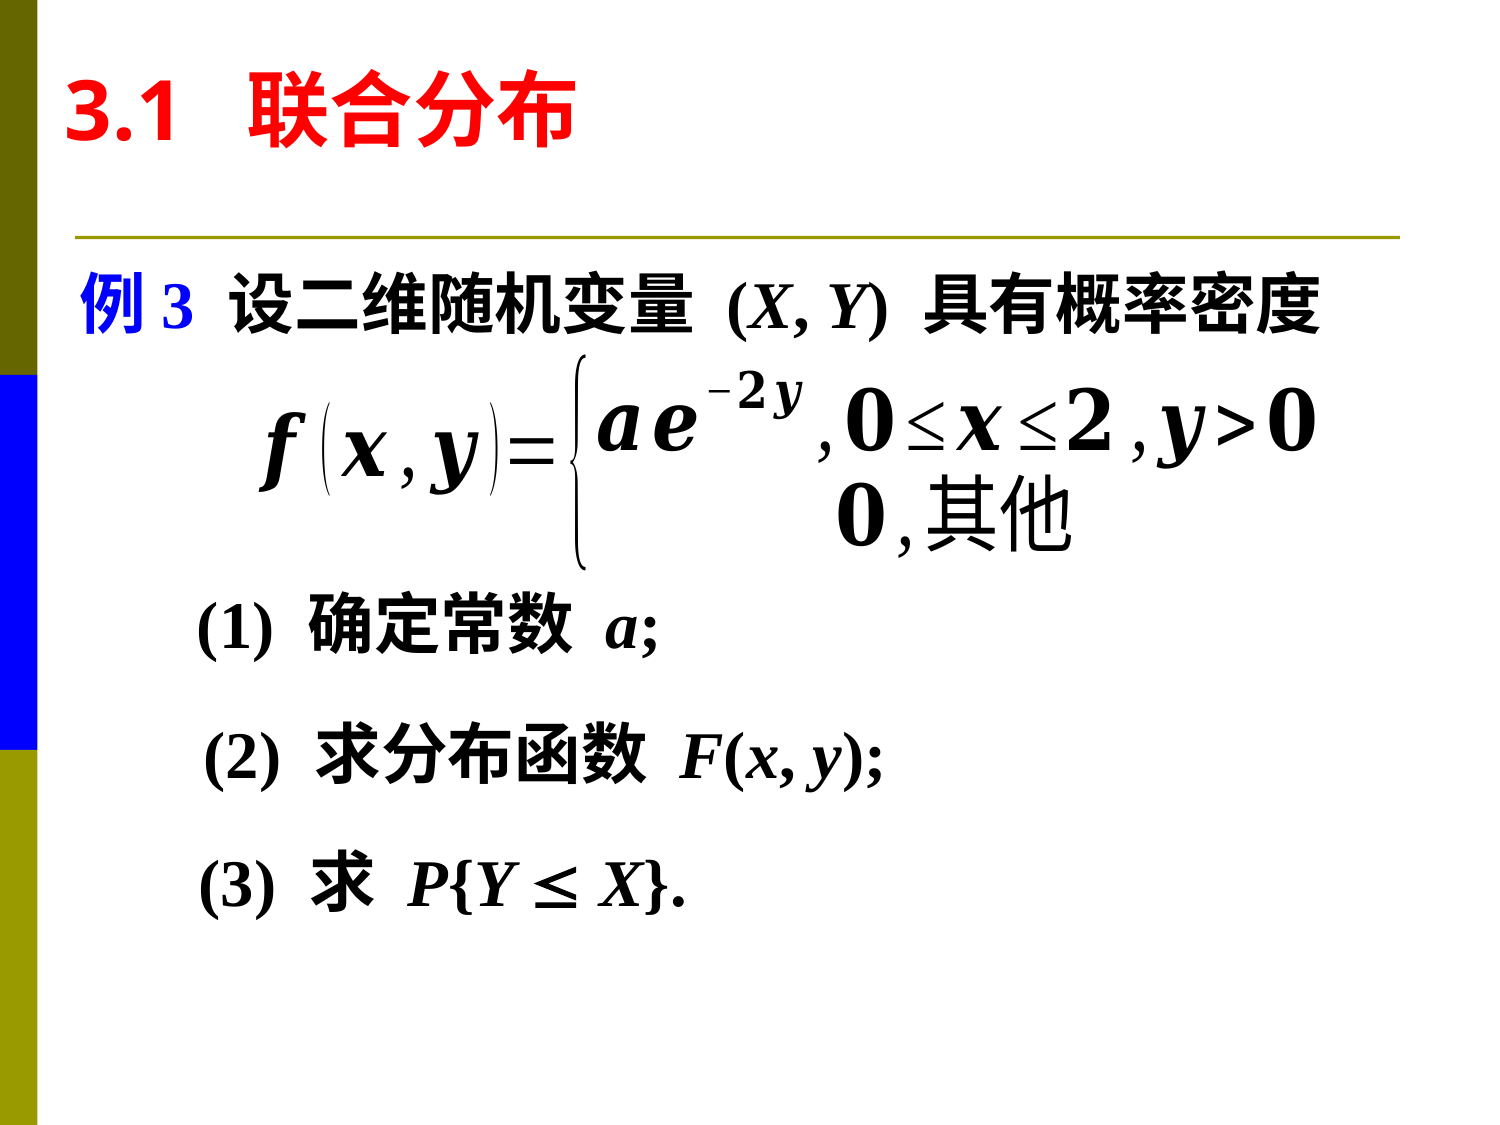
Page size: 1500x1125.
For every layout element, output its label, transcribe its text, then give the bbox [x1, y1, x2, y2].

text_box (2) 求分布函数 F(x, y); [188, 703, 903, 799]
text_box 例3 设二维随机变量 (X, Y) 具有概率密度 [64, 254, 1338, 349]
text_box (1) 确定常数 a; [182, 574, 693, 670]
text_box (3) 求 P{Y  X}. [184, 832, 719, 928]
text_box 3.1 联合分布 [50, 49, 614, 164]
